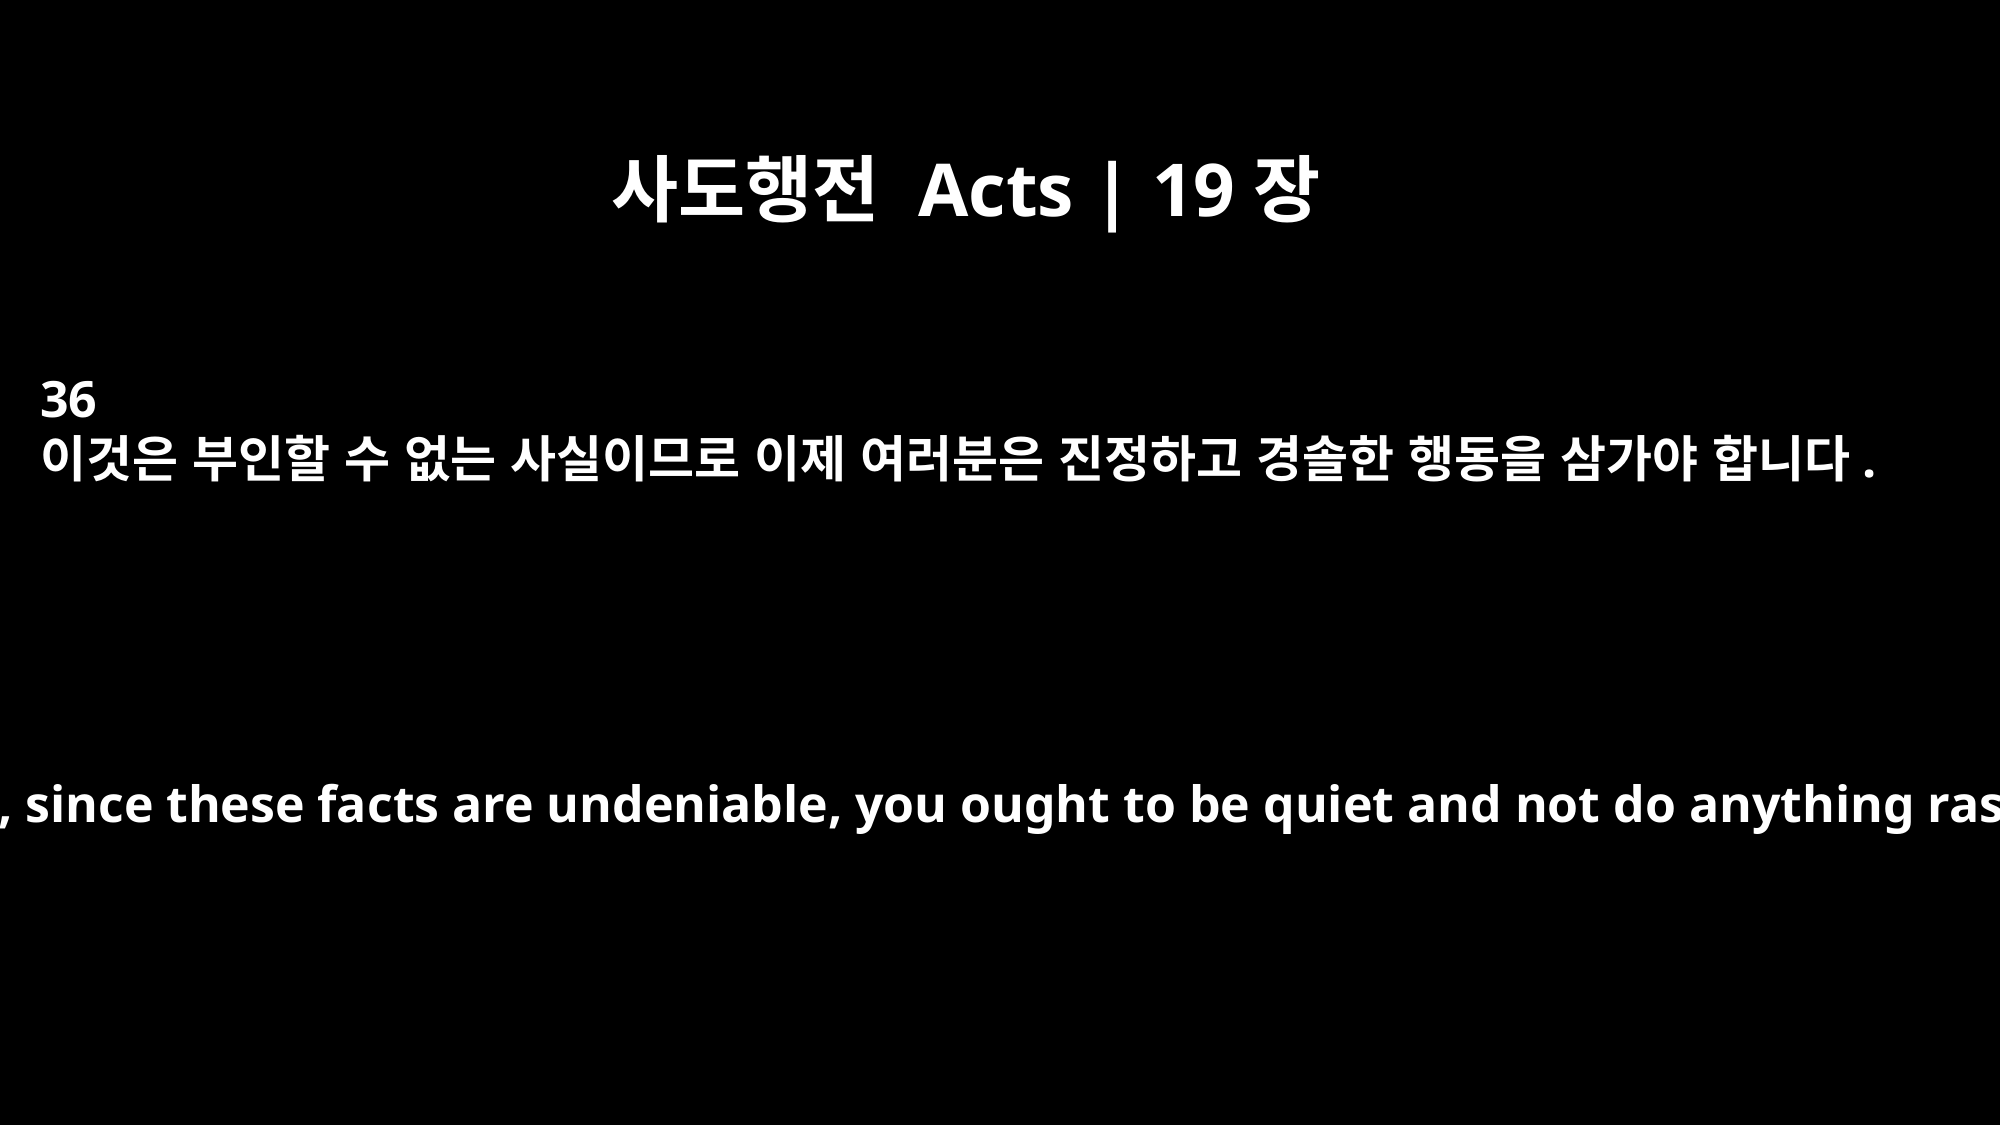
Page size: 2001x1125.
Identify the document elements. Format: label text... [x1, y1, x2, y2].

text_box 36 이것은 부인할 수 없는 사실이므로 이제 여러분은 진정하고 경솔한 행동을 삼가야 합니다. [25, 359, 1892, 495]
text_box 사도행전 Acts | 19장 [596, 136, 1336, 239]
text_box Therefore, since these facts are undeniable, you ought to be quiet and not do anything rash. [0, 764, 2000, 840]
